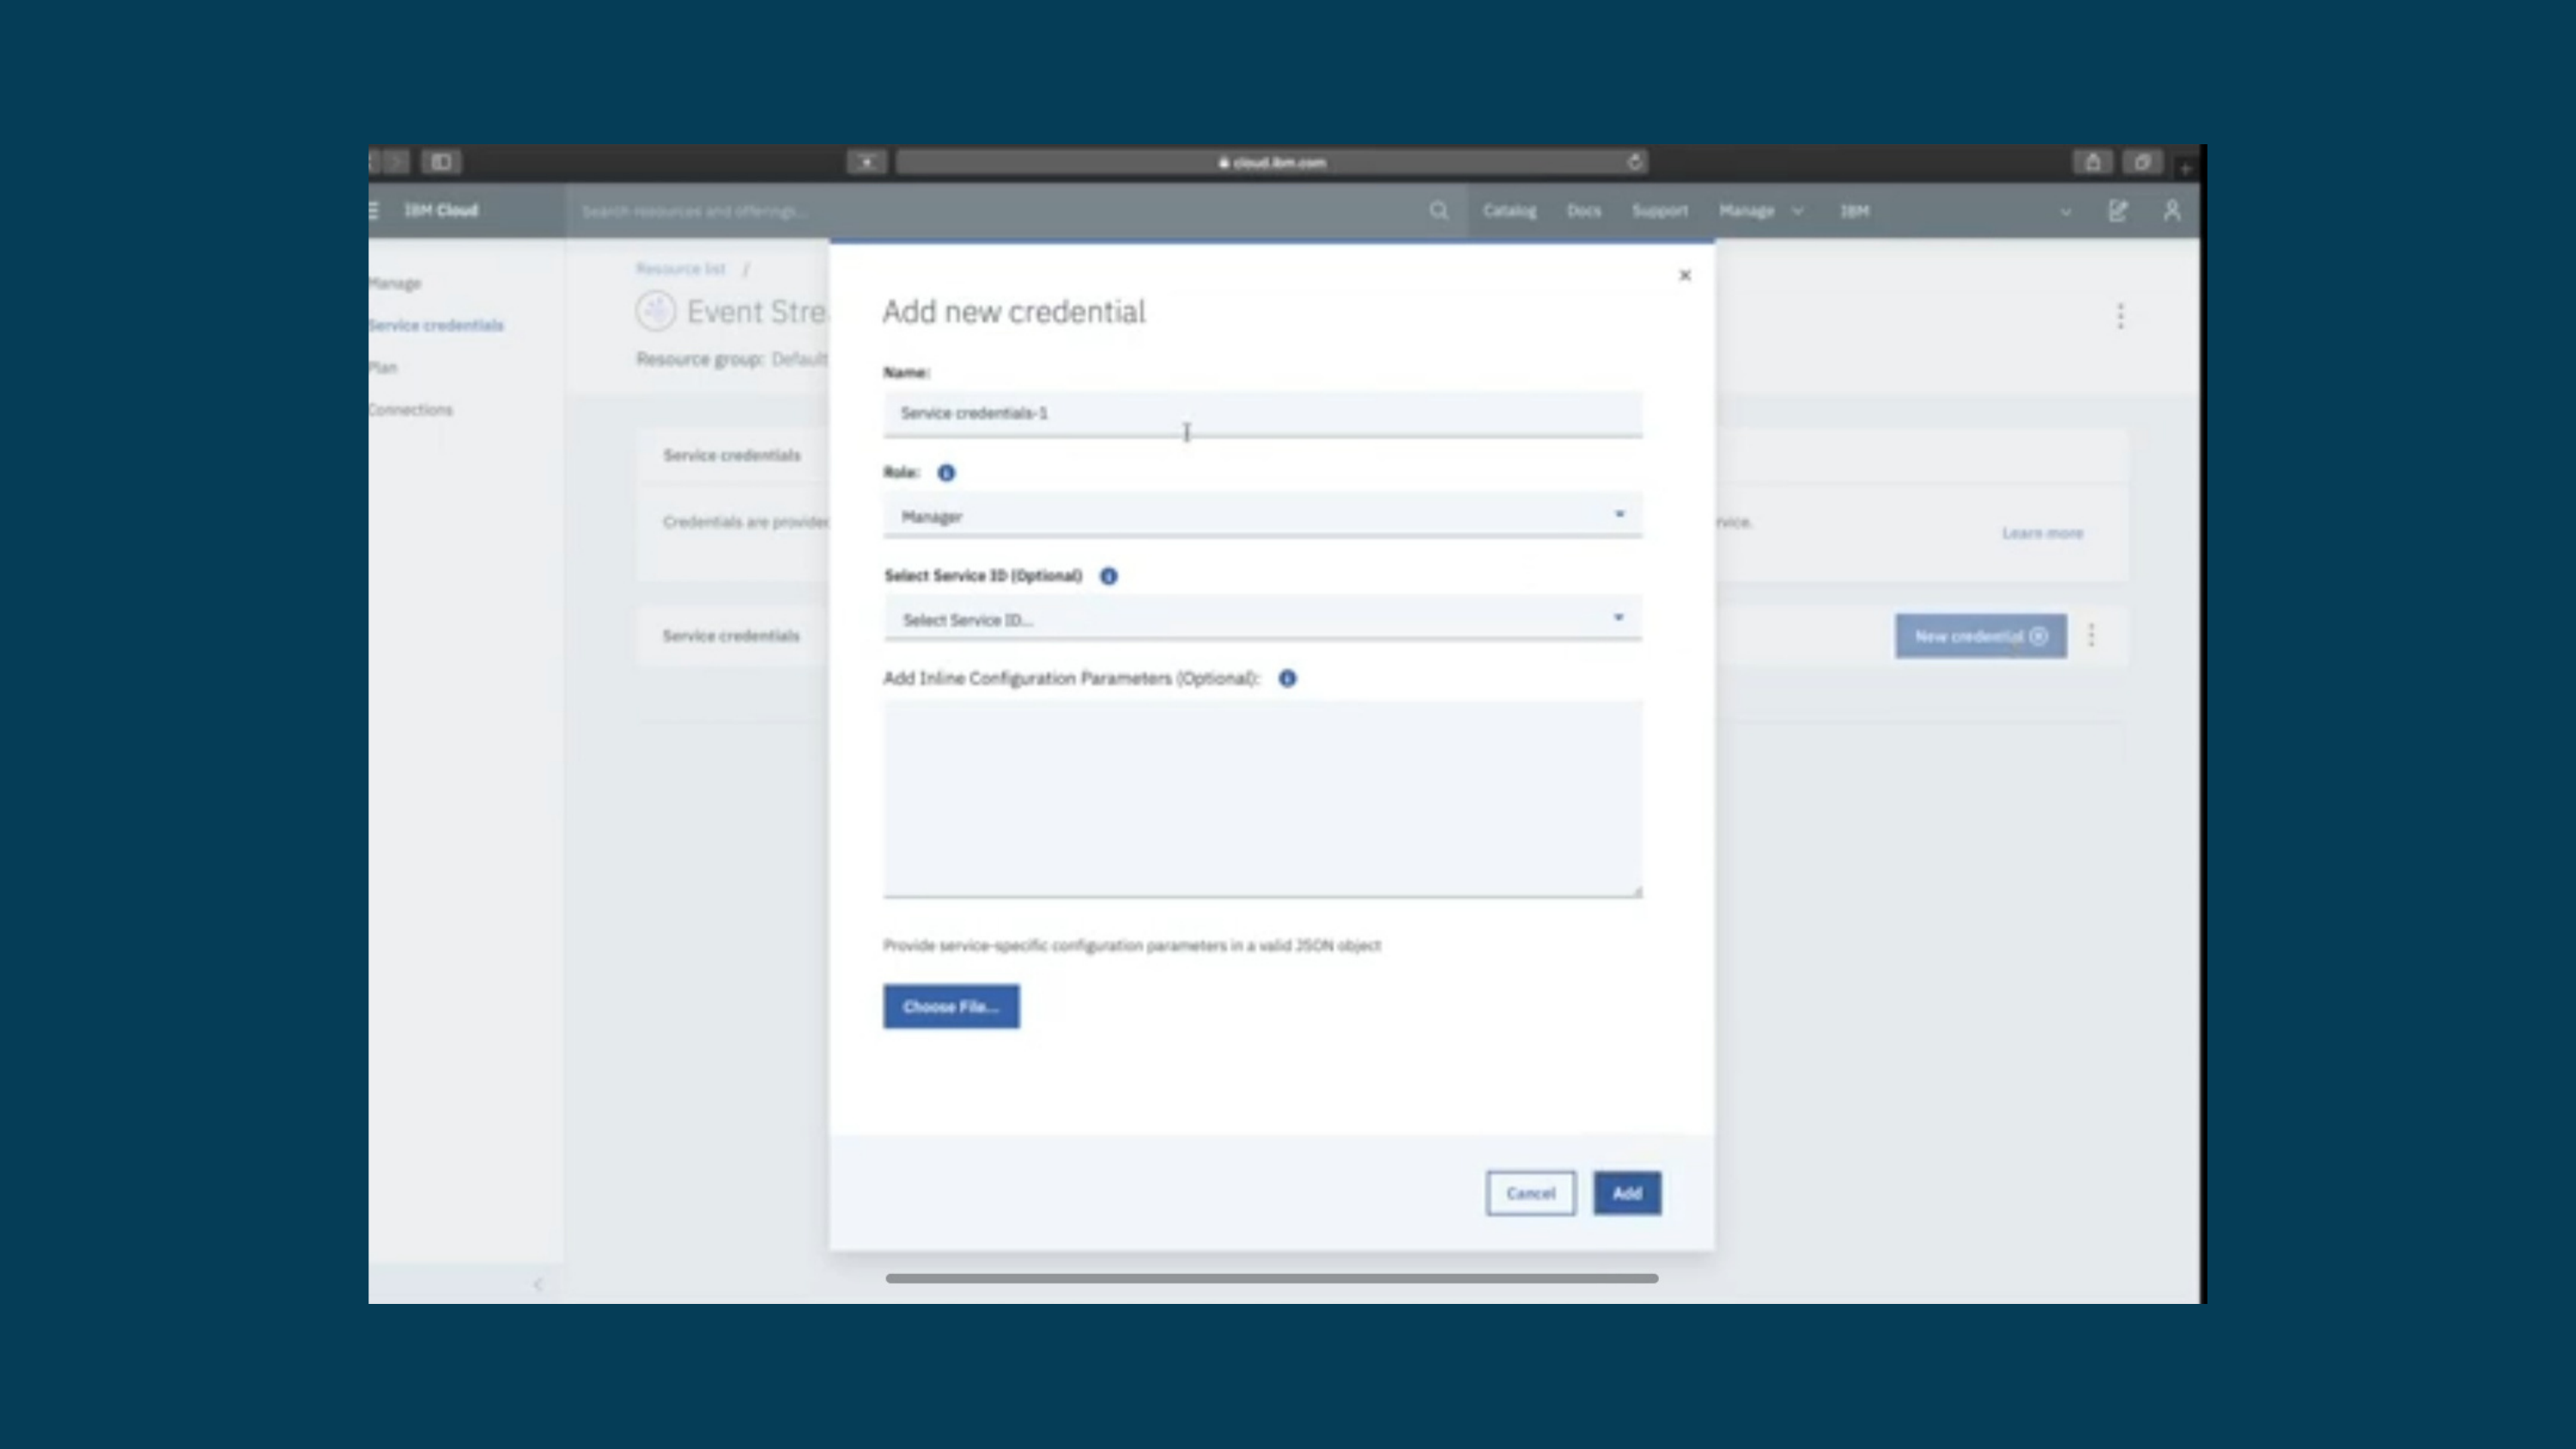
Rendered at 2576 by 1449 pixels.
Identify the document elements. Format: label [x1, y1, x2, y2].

text_box [368, 144, 2208, 1304]
